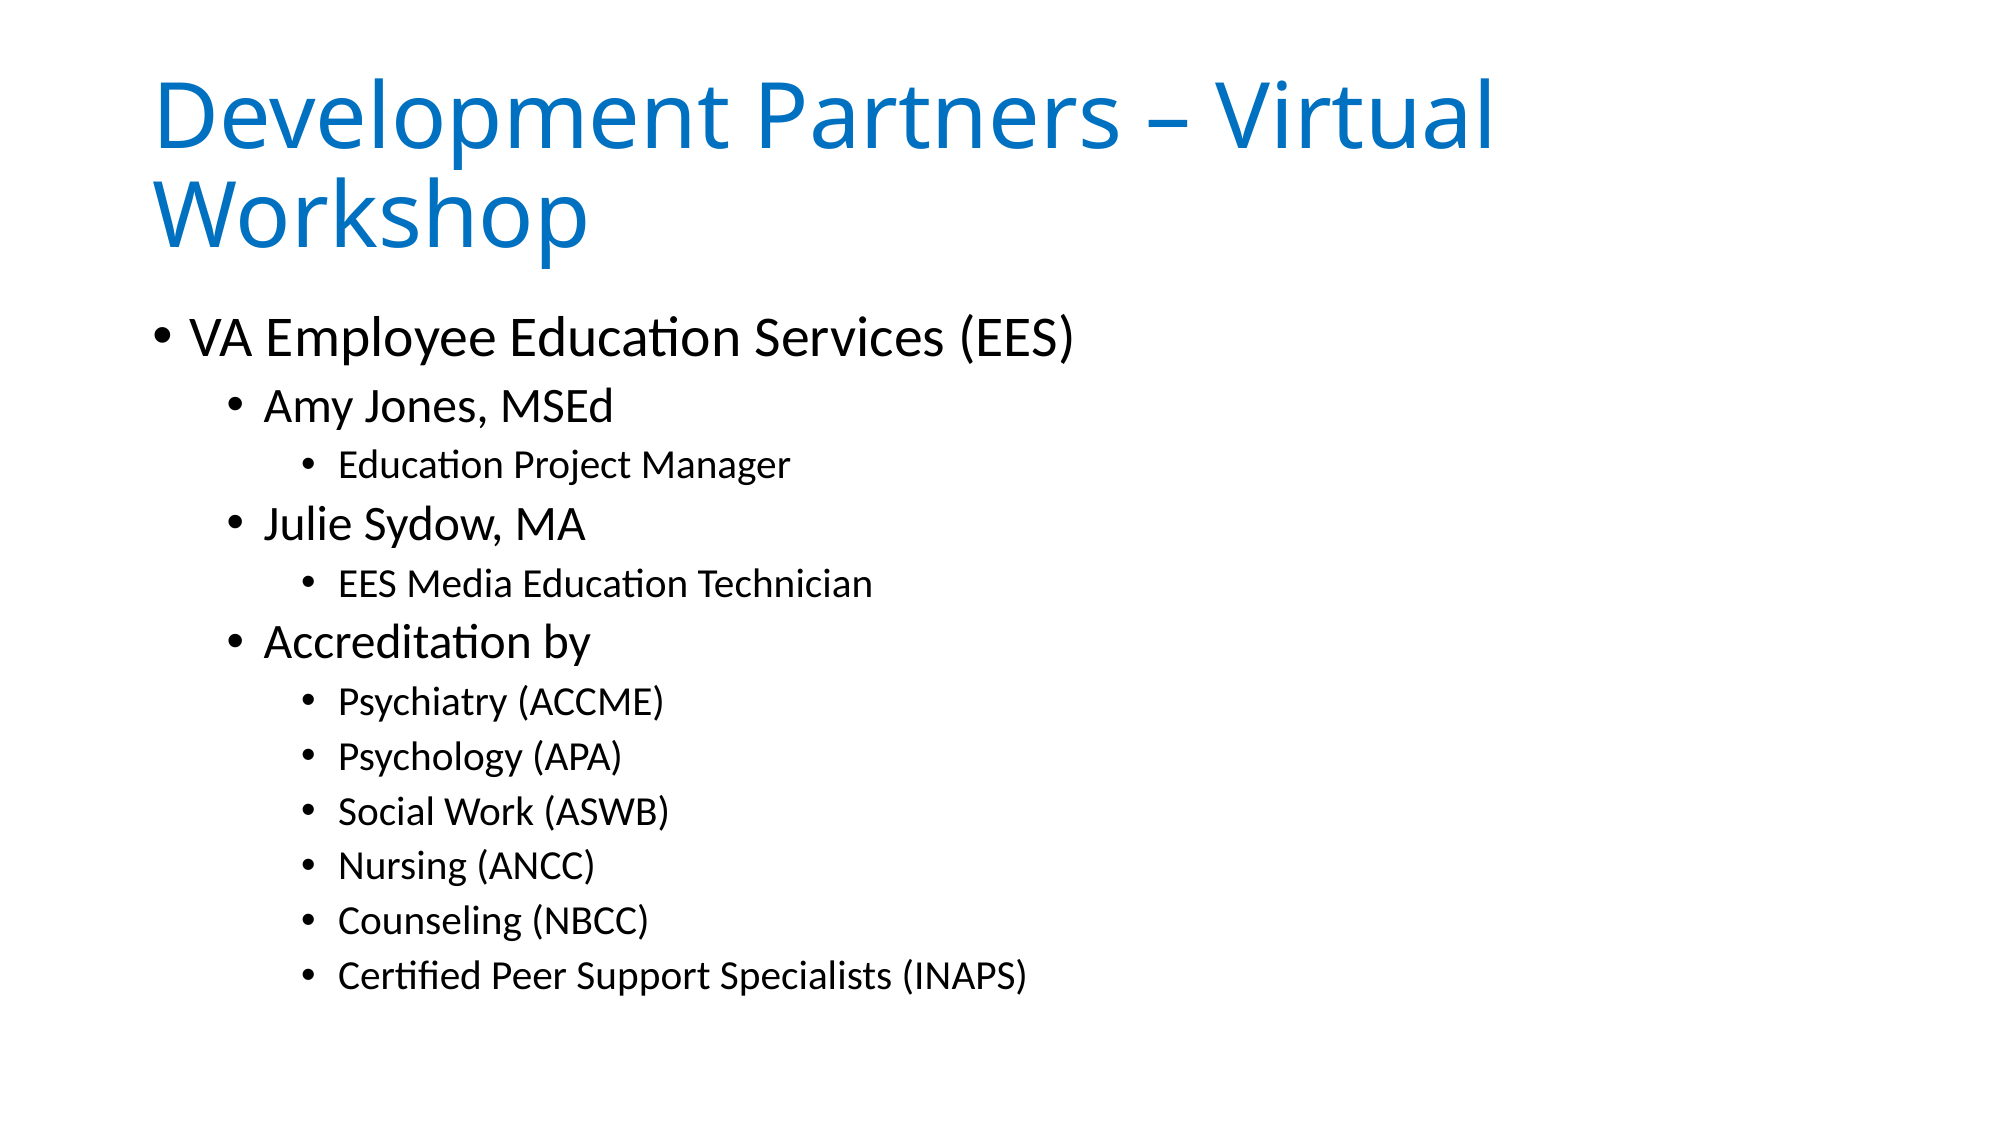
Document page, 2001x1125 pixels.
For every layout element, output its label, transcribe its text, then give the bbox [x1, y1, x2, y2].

title Development Partners – Virtual Workshop [137, 59, 1863, 278]
list VA Employee Education Services (EES) Amy Jones, MSEd Education Project Manager Julie Sydow, MA EES Media Education Technician Accreditation by Psychiatry (ACCME) Psychology (APA) Social Work (ASWB) Nursing (ANCC) Counseling (NBCC) Certified Peer Support Specialists (INAPS) [137, 299, 1863, 1014]
